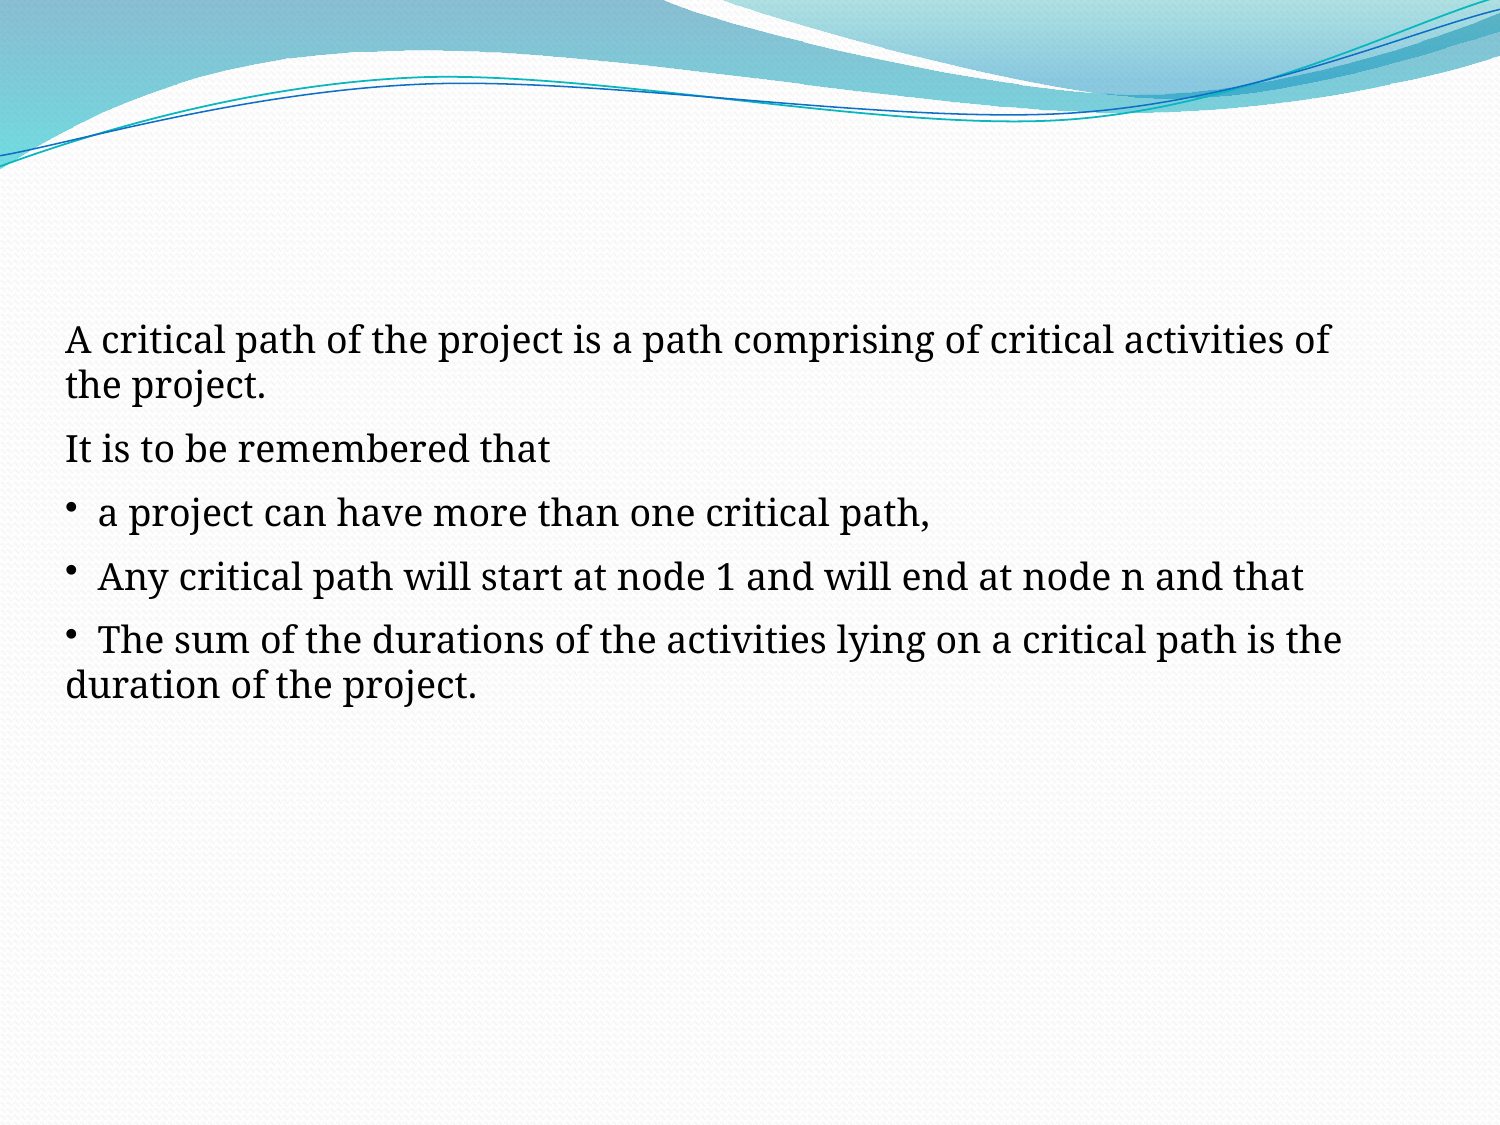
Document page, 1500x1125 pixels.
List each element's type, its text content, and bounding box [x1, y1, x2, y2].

text_box A critical path of the project is a path comprising of critical activities of the project. It is to be remembered that a project can have more than one critical path, Any critical path will start at node 1 and will end at node n and that The sum of the durations of the activities lying on a critical path is the duration of the project. [50, 308, 1413, 714]
